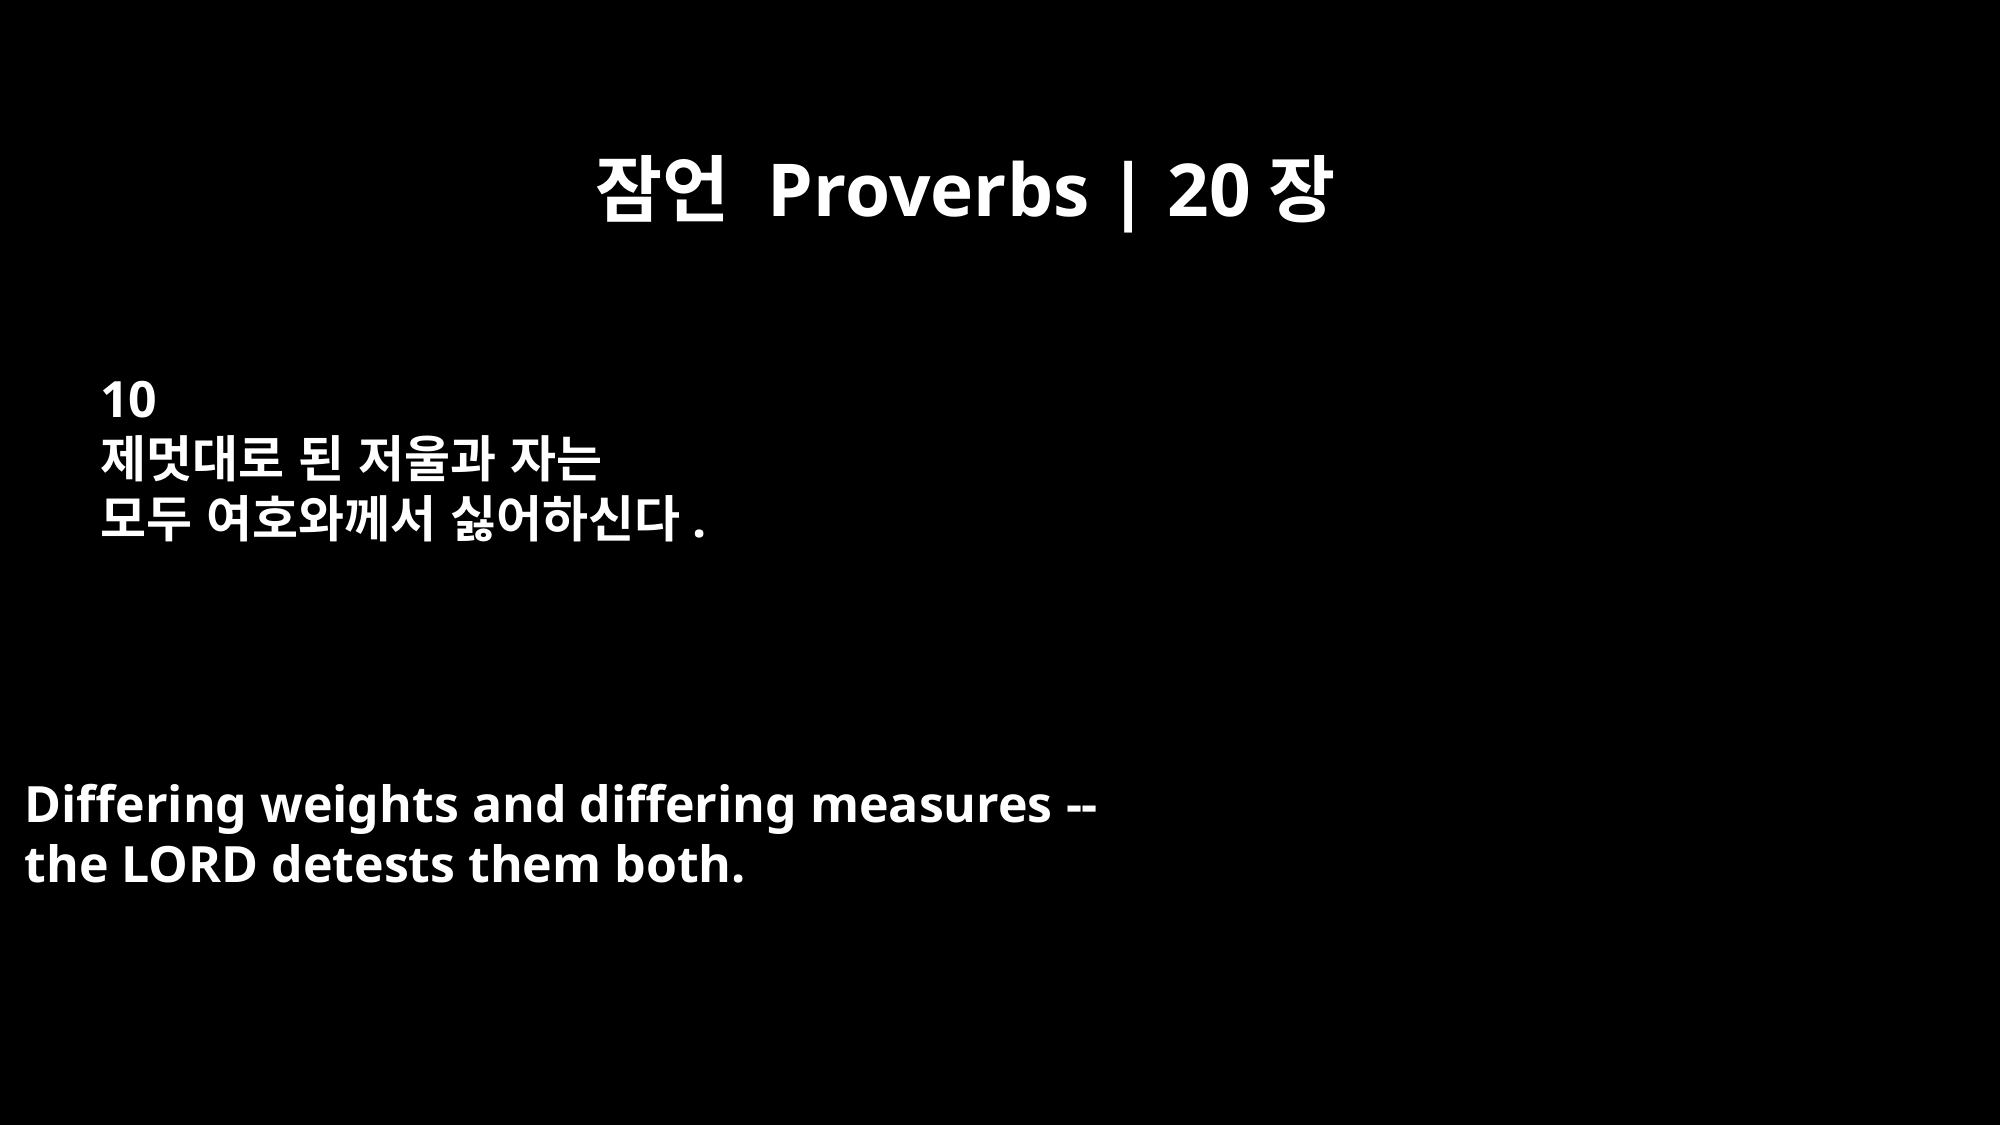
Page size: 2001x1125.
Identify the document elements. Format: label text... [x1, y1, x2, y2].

text_box 잠언 Proverbs | 20장 [580, 136, 1352, 239]
text_box 10 제멋대로 된 저울과 자는 모두 여호와께서 싫어하신다. [85, 359, 722, 555]
text_box Differing weights and differing measures -- the LORD detests them both. [9, 764, 1113, 900]
